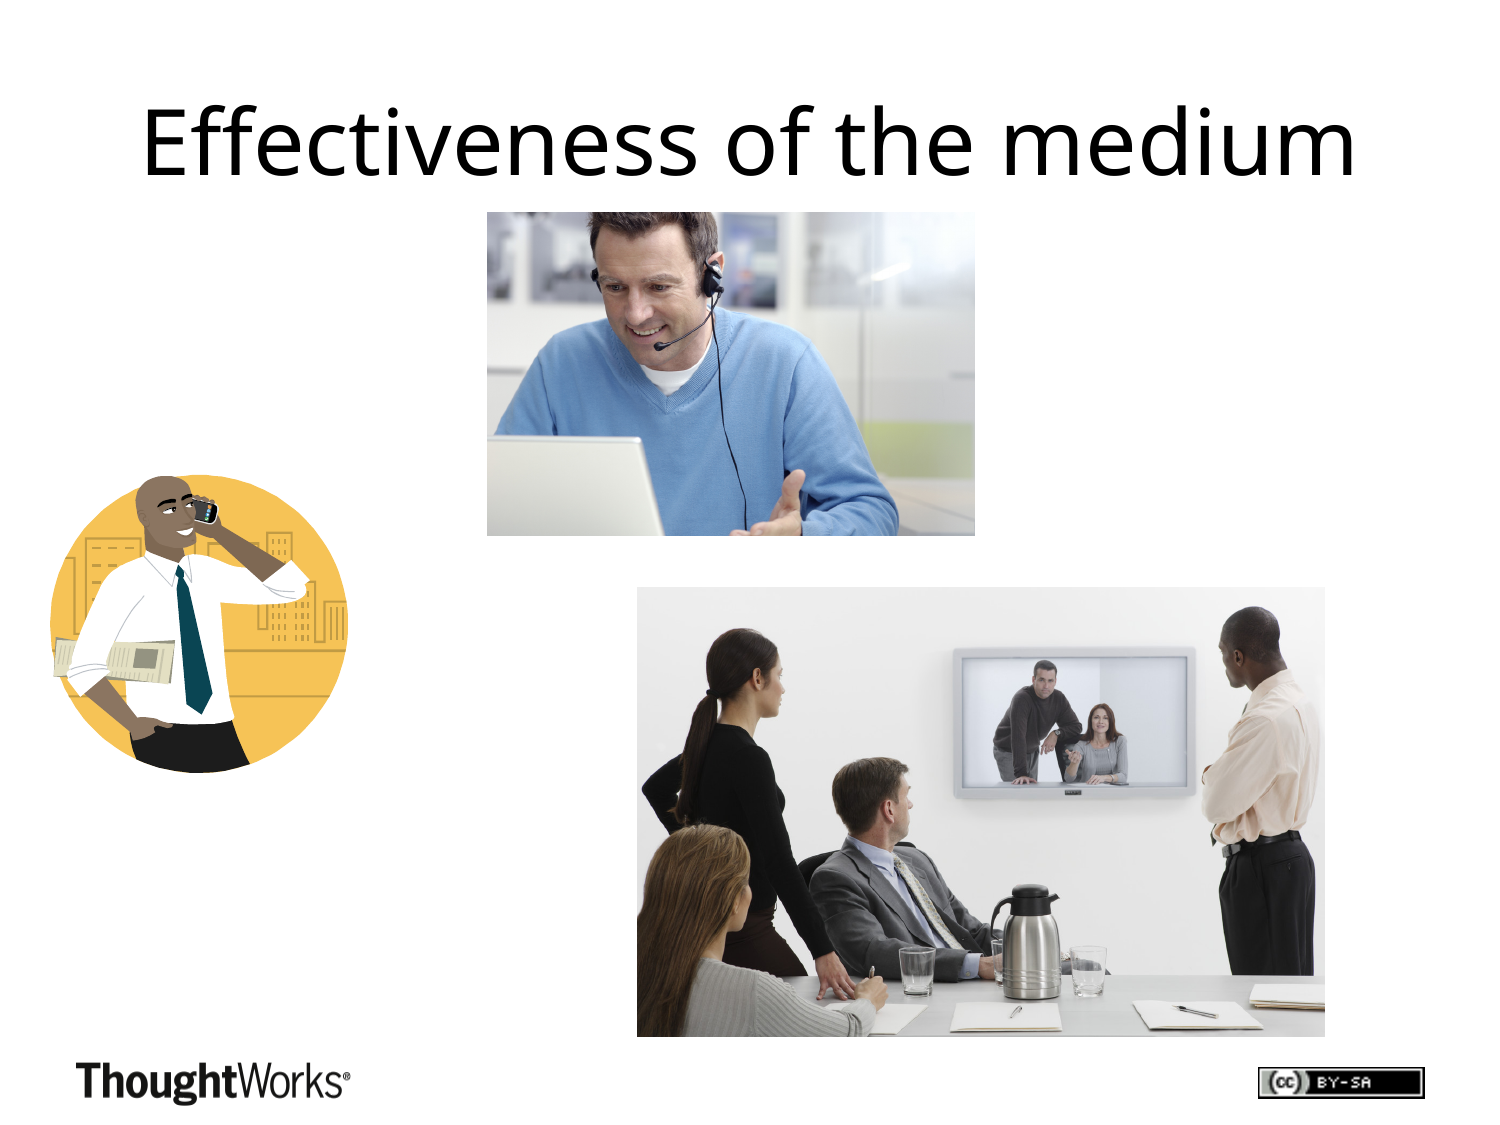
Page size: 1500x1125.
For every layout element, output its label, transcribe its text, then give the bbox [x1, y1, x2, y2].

picture [487, 212, 975, 537]
picture [75, 1062, 351, 1106]
picture [1258, 1067, 1425, 1099]
picture [49, 474, 349, 774]
picture [637, 587, 1326, 1037]
title Effectiveness of the medium [75, 45, 1425, 233]
